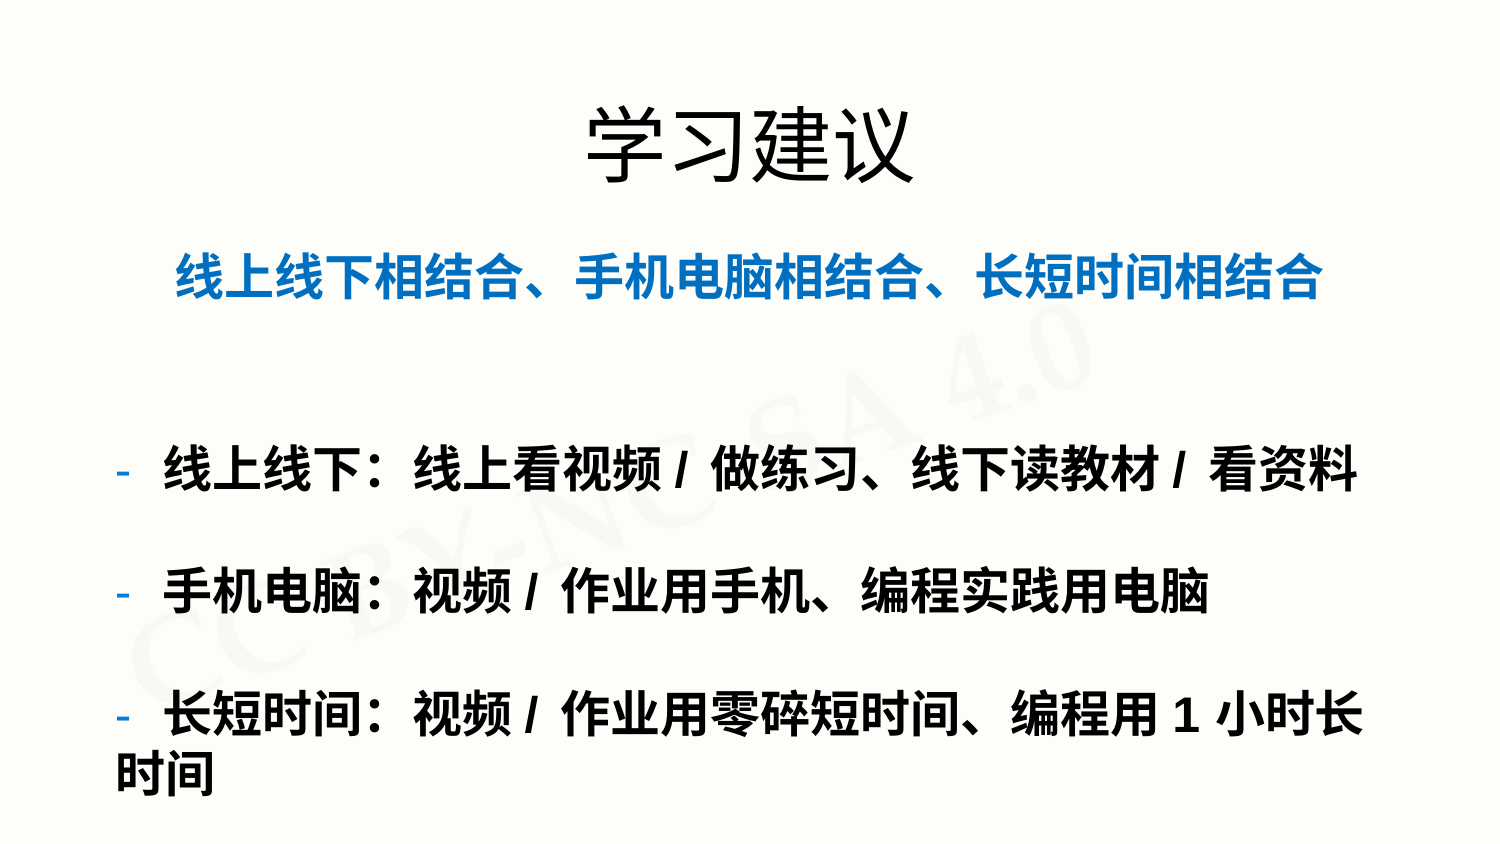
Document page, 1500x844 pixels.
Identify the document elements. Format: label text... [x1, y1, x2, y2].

title 学习建议 [497, 93, 1002, 235]
text_box 线上线下相结合、手机电脑相结合、长短时间相结合 - 线上线下：线上看视频/做练习、线下读教材/看资料 - 手机电脑：视频/作业用手机、编程实践用电脑 - 长短时间：视频/作业用零碎短时间、编程用1小时长时间 [113, 245, 1409, 803]
